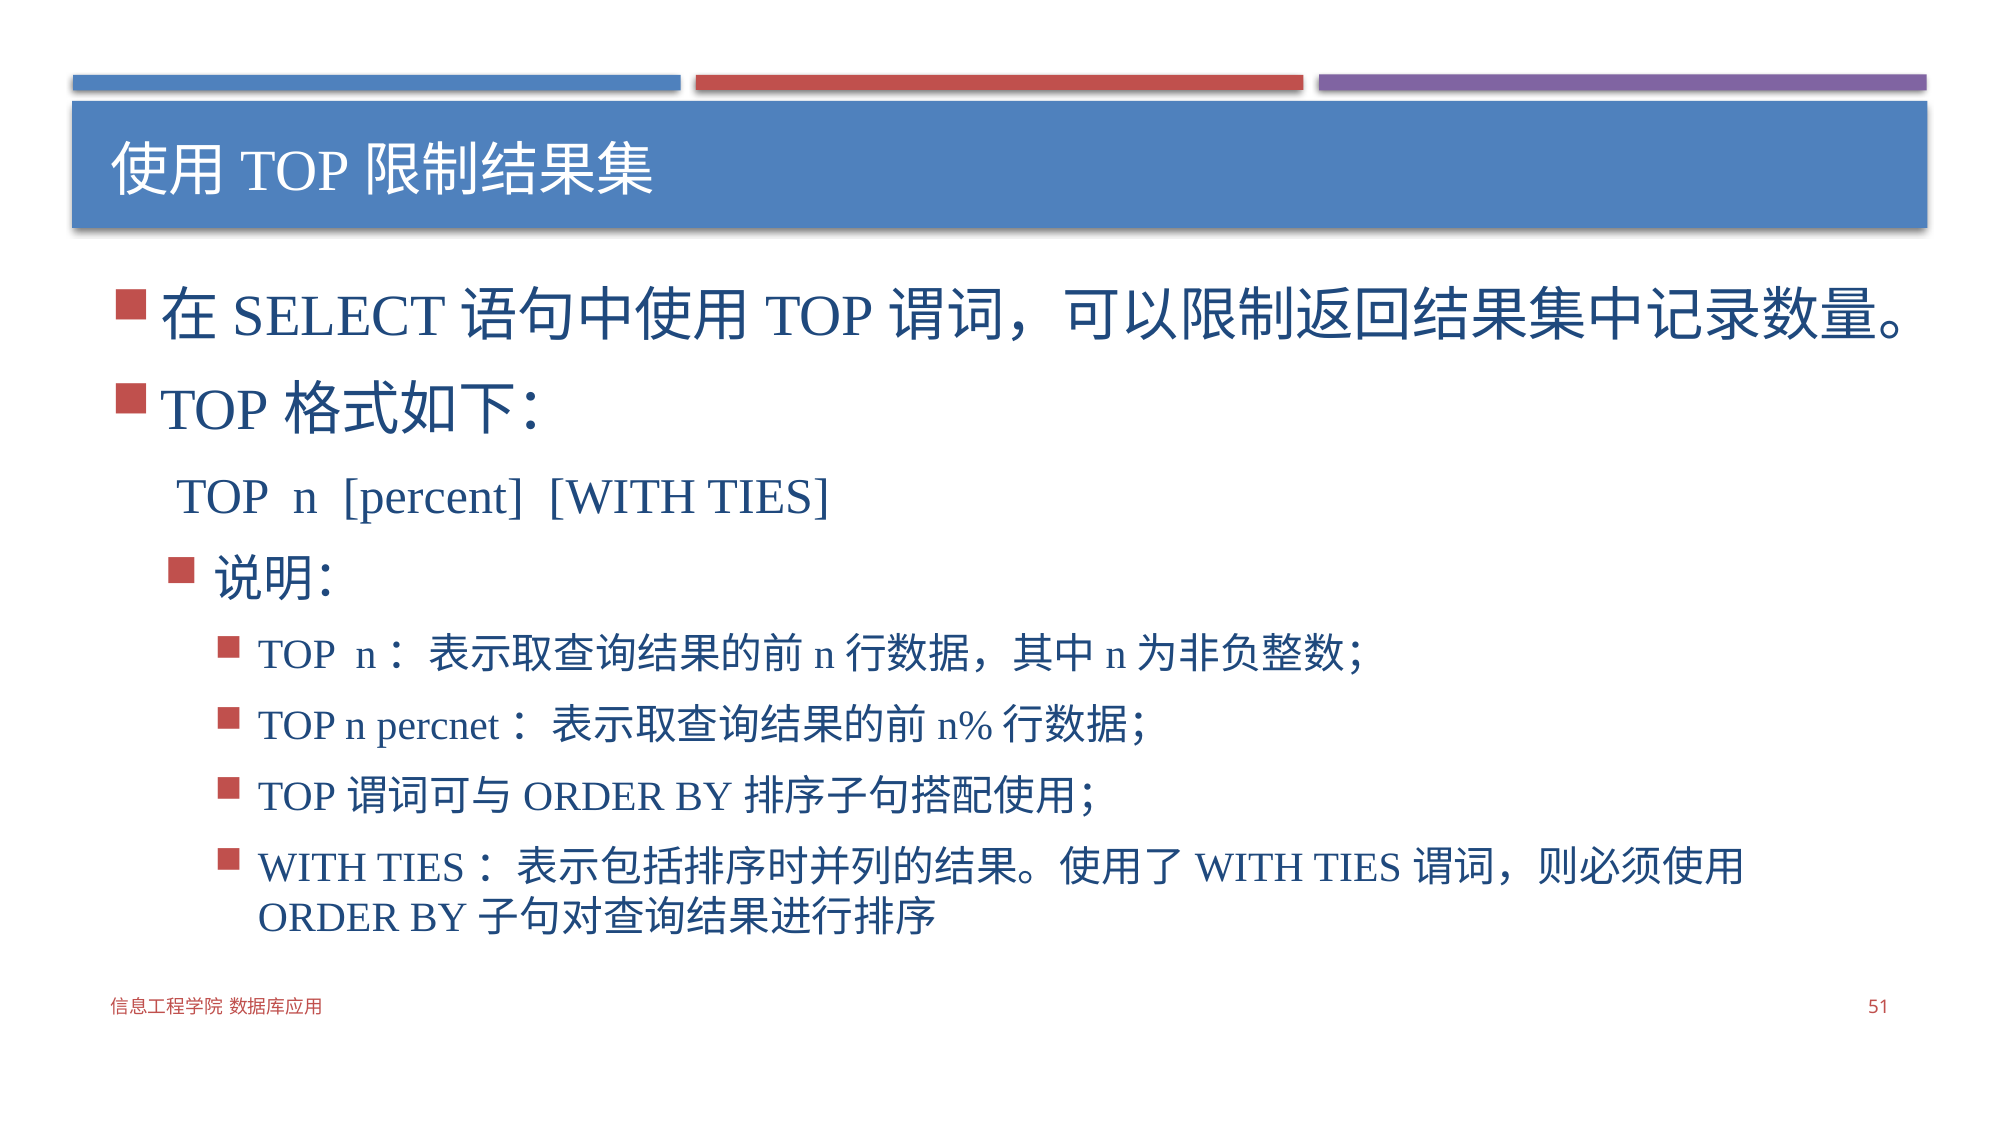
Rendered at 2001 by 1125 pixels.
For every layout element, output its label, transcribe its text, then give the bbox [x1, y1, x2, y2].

footer 信息工程学院 数据库应用 [95, 976, 1230, 1037]
slide_number 51 [1732, 977, 1905, 1037]
list 在SELECT语句中使用TOP谓词，可以限制返回结果集中记录数量。 TOP格式如下： TOP n [percent] [WITH TIES] 说明： TOP n：表示取查询结果的前n行数据，其中n为非负整数； TOP n percnet：表示取查询结果的前n%行数据； TOP谓词可与ORDER BY排序子句搭配使用； WITH TIES：表示包括排序时并列的结果。使用了WITH TIES谓词，则必须使用ORDER BY子句对查询结果进行排序 [95, 256, 1905, 962]
title 使用TOP限制结果集 [95, 115, 1905, 210]
